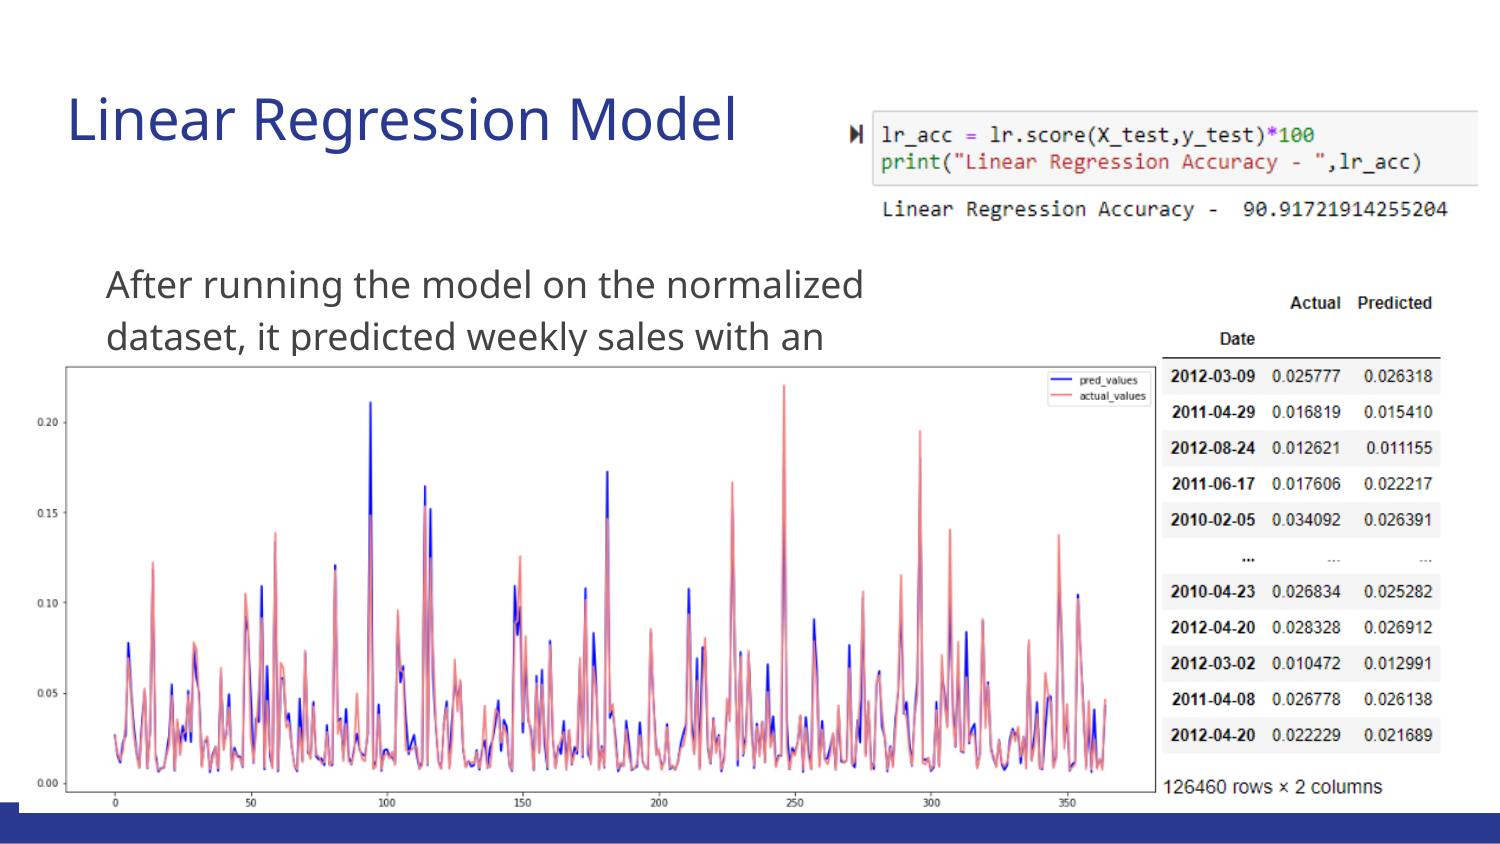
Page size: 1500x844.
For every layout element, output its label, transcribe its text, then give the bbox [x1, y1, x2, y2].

picture [19, 269, 1500, 813]
picture [838, 106, 1478, 240]
title Linear Regression Model [51, 67, 1449, 167]
list After running the model on the normalized dataset, it predicted weekly sales with an accuracy of: 91% [90, 239, 969, 355]
